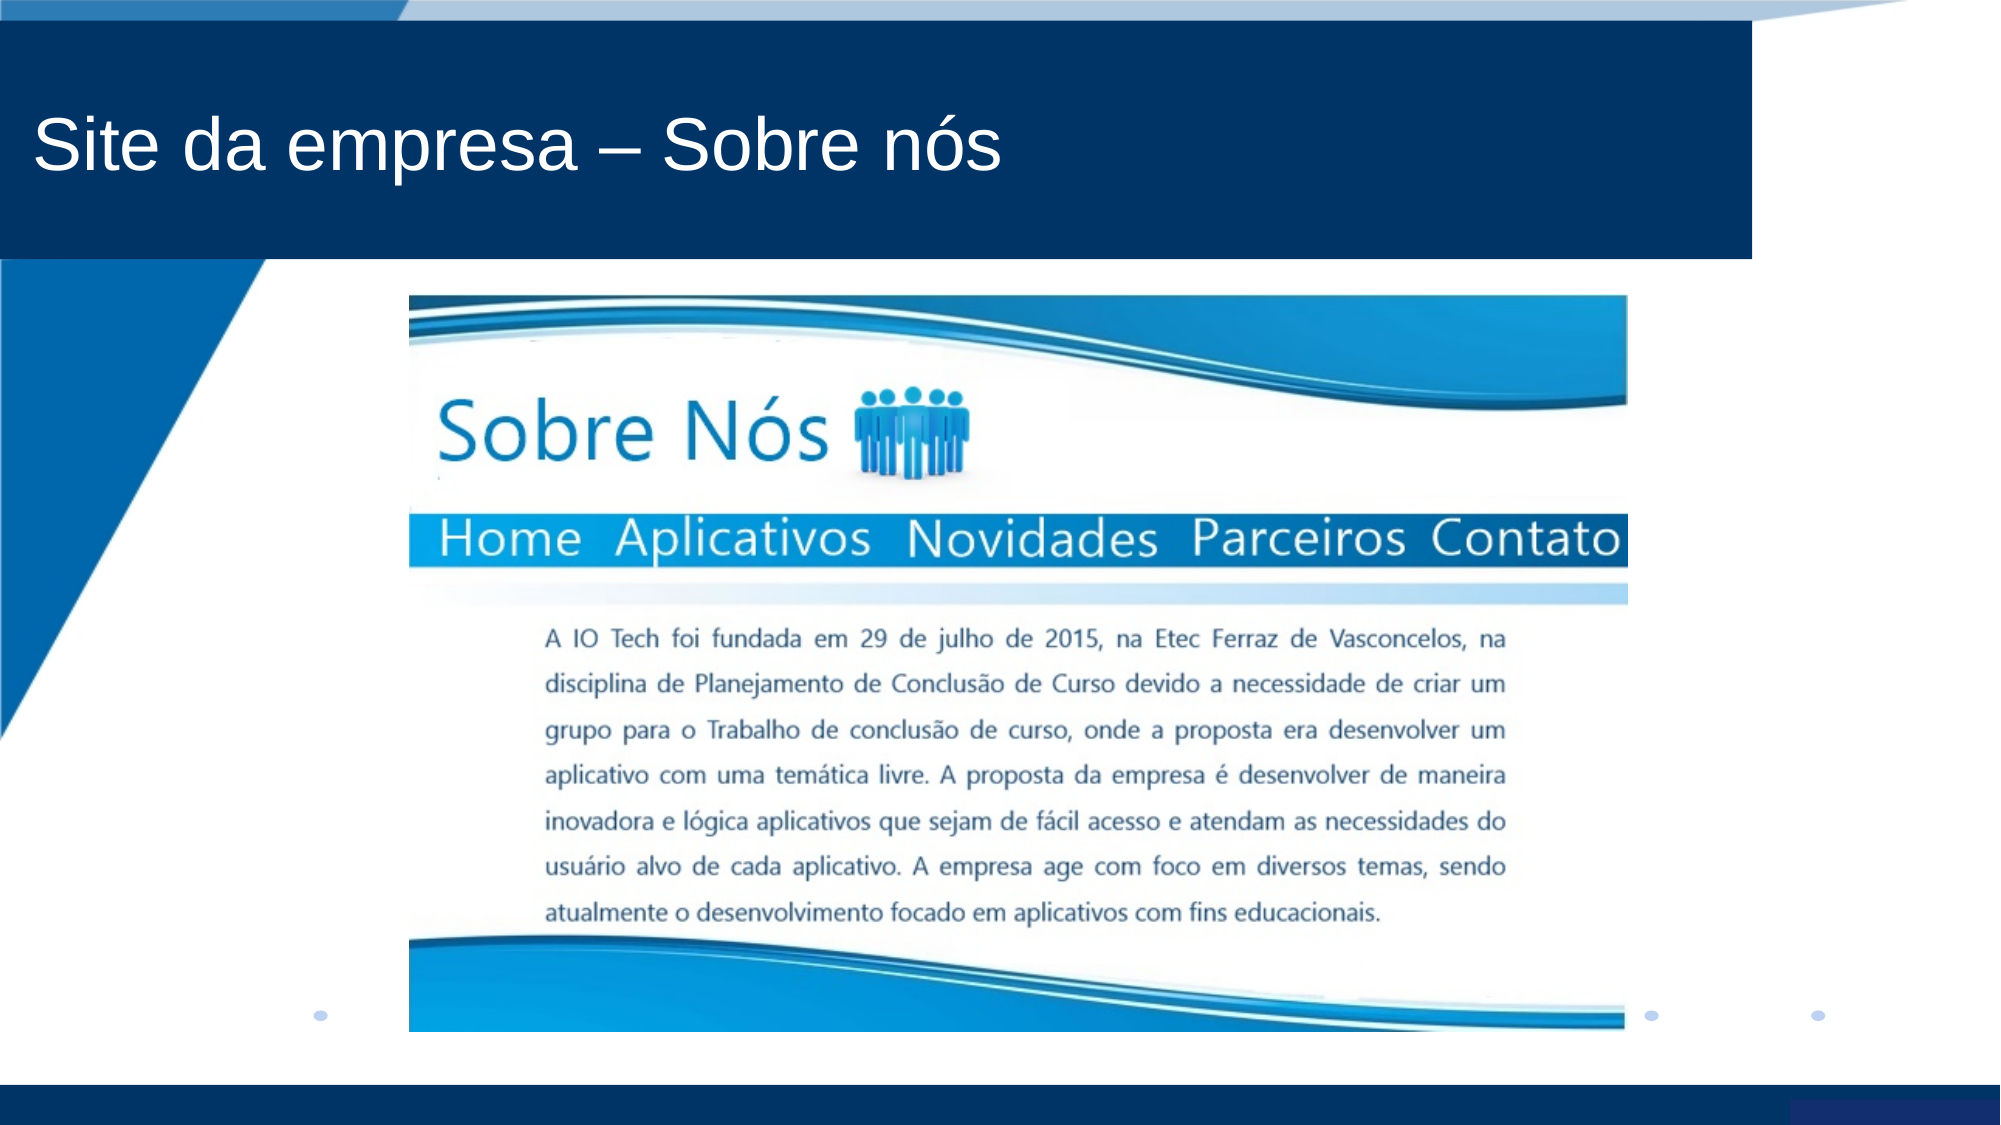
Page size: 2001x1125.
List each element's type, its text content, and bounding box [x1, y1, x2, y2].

picture [408, 294, 1628, 1032]
picture [0, 0, 2000, 842]
text_box [1790, 1099, 2000, 1125]
title Site da empresa – Sobre nós [0, 20, 1753, 260]
